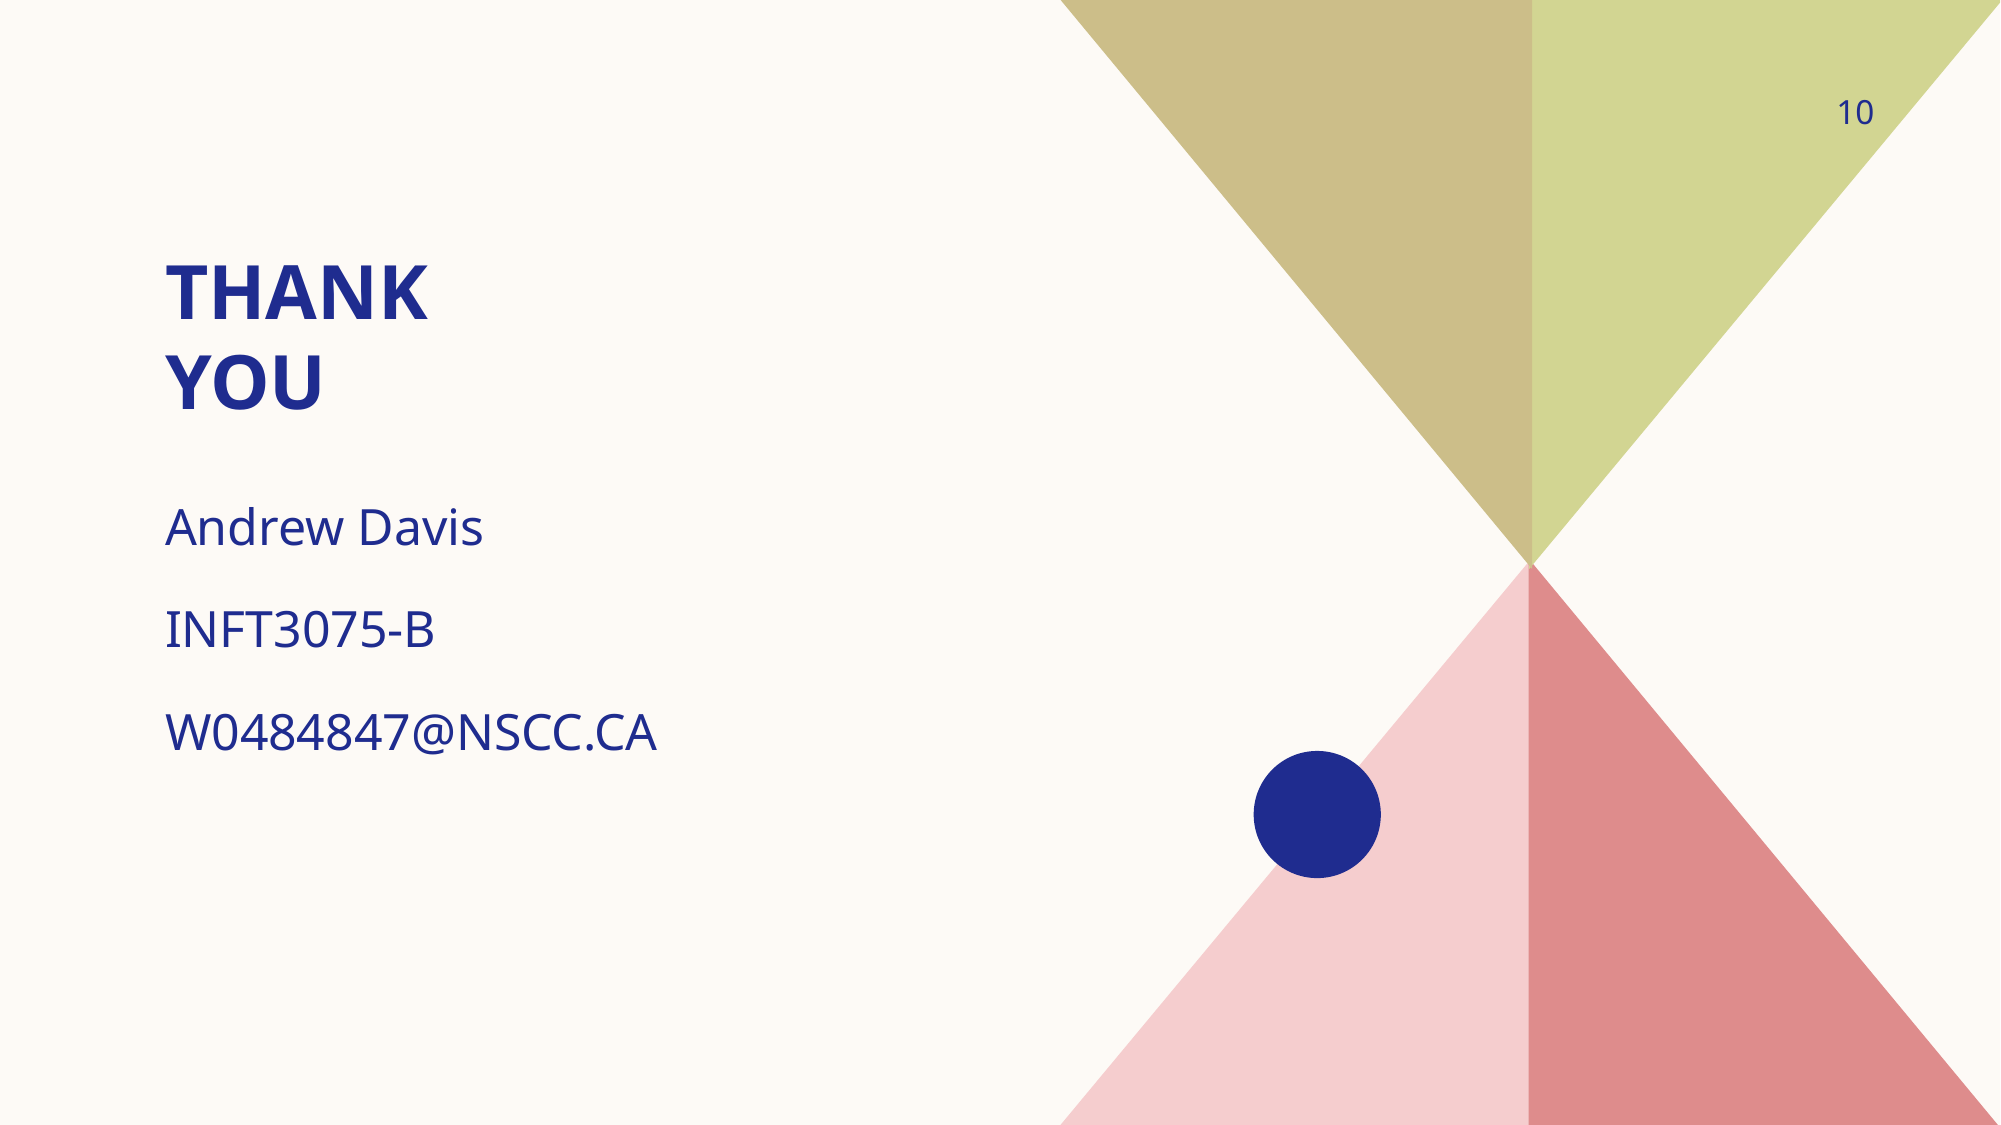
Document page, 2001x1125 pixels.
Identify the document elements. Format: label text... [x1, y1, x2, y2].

title Thank you [150, 173, 1230, 425]
slide_number 10 [1699, 75, 1875, 153]
list Andrew Davis INFT3075-B W0484847@NSCC.CA [150, 464, 1230, 992]
